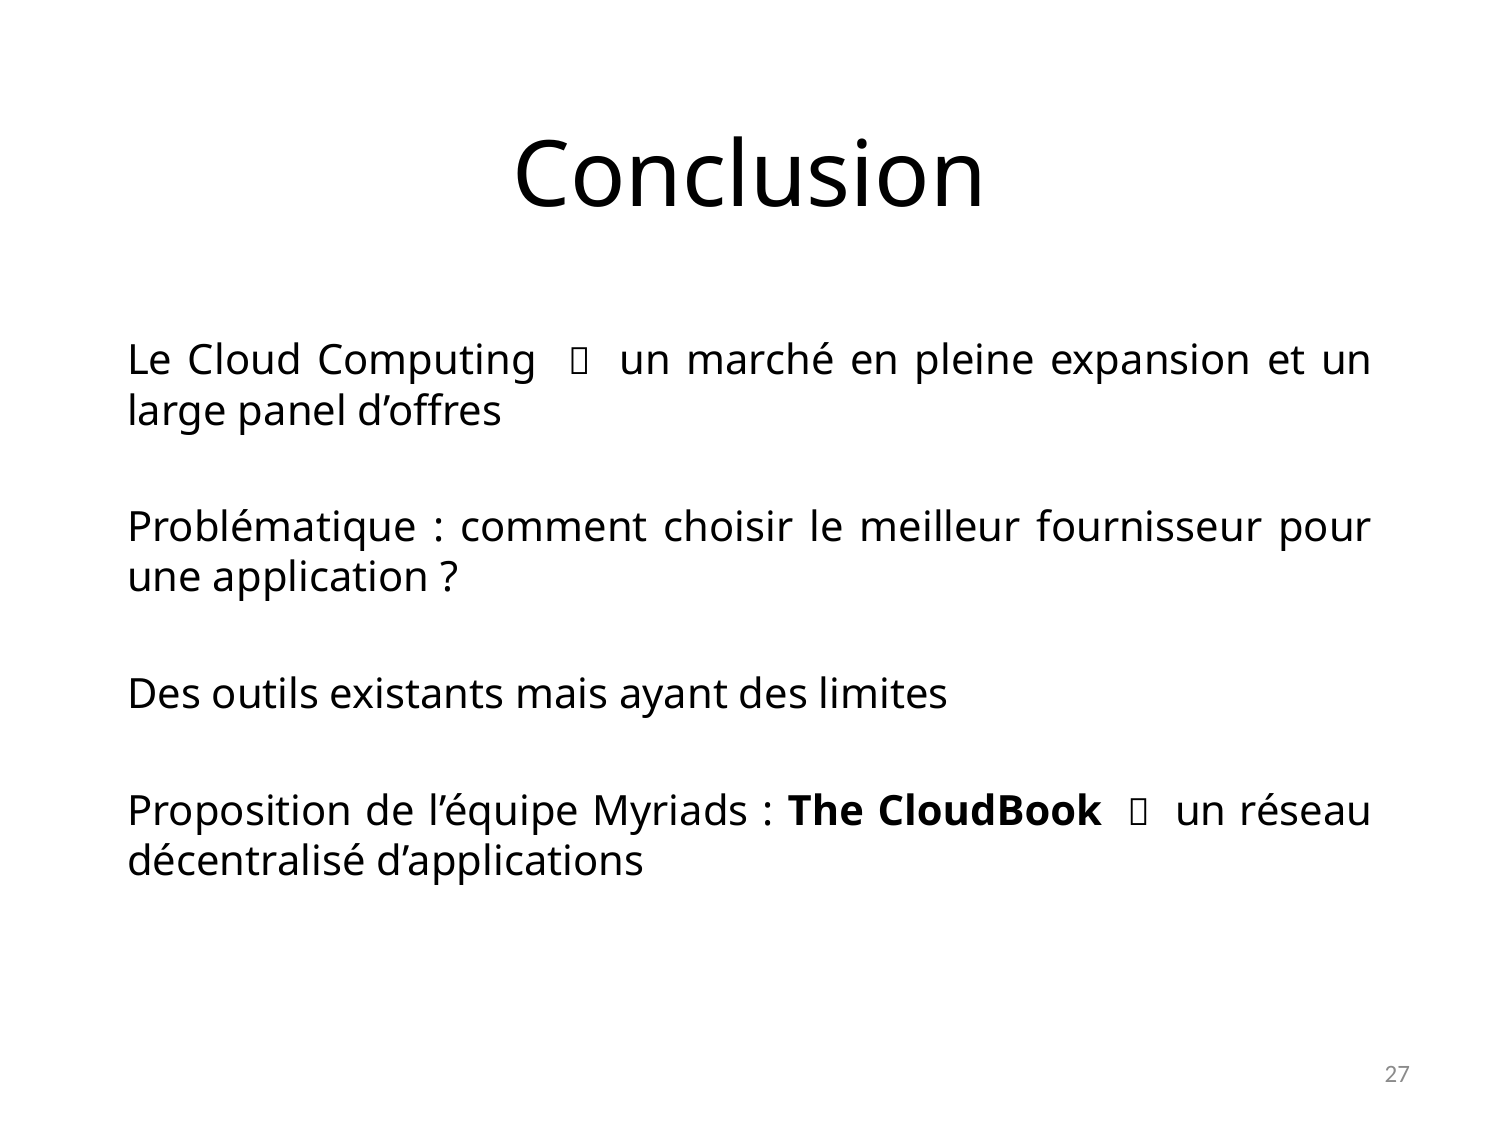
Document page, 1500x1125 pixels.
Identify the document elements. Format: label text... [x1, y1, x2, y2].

title Conclusion [75, 45, 1425, 233]
list Le Cloud Computing  un marché en pleine expansion et un large panel d’offres Problématique : comment choisir le meilleur fournisseur pour une application ? Des outils existants mais ayant des limites Proposition de l’équipe Myriads : The CloudBook  un réseau décentralisé d’applications [112, 267, 1388, 1005]
slide_number 27 [1074, 1042, 1425, 1103]
